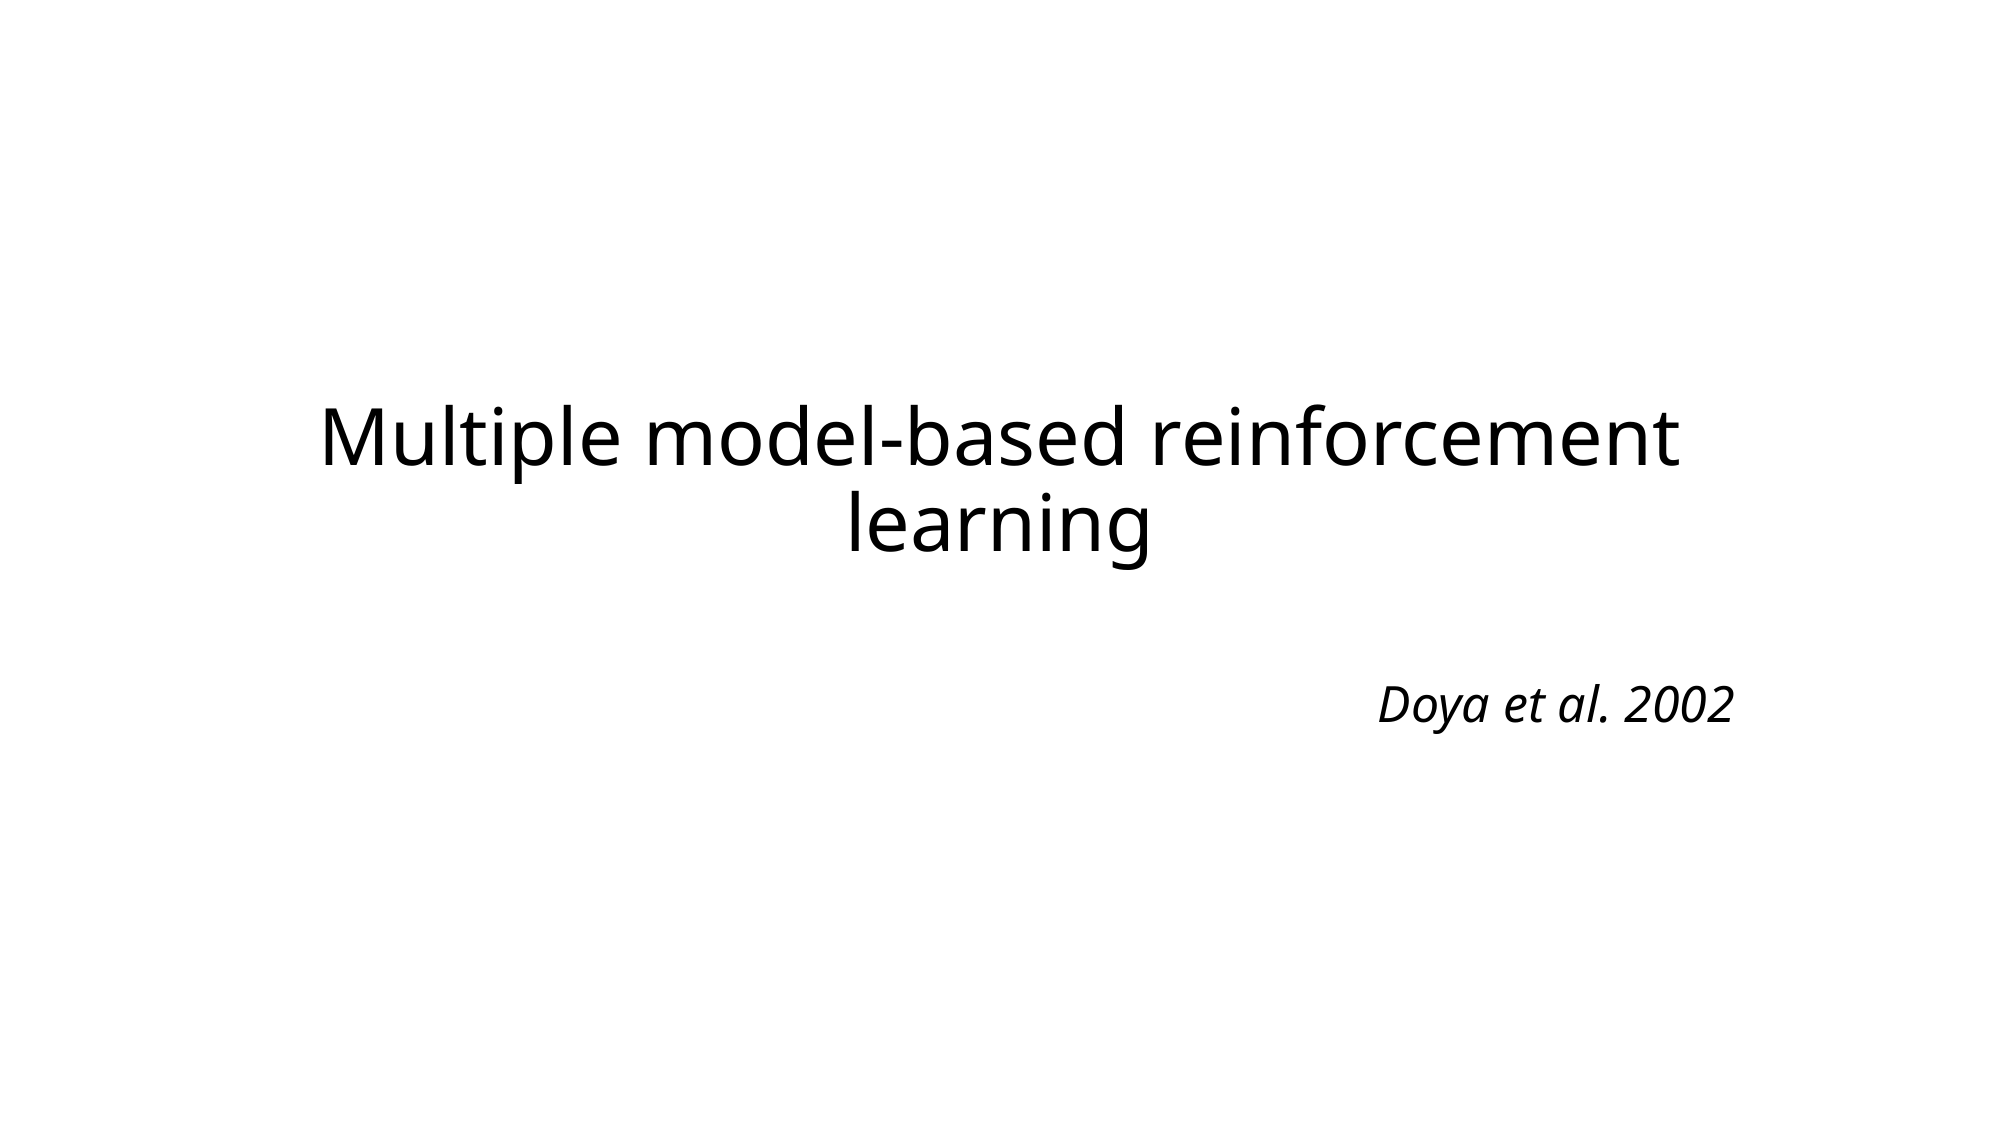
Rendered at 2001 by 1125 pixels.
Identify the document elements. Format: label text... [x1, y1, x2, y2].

subtitle Doya et al. 2002 [249, 590, 1750, 863]
title Multiple model-based reinforcement learning [249, 184, 1750, 576]
